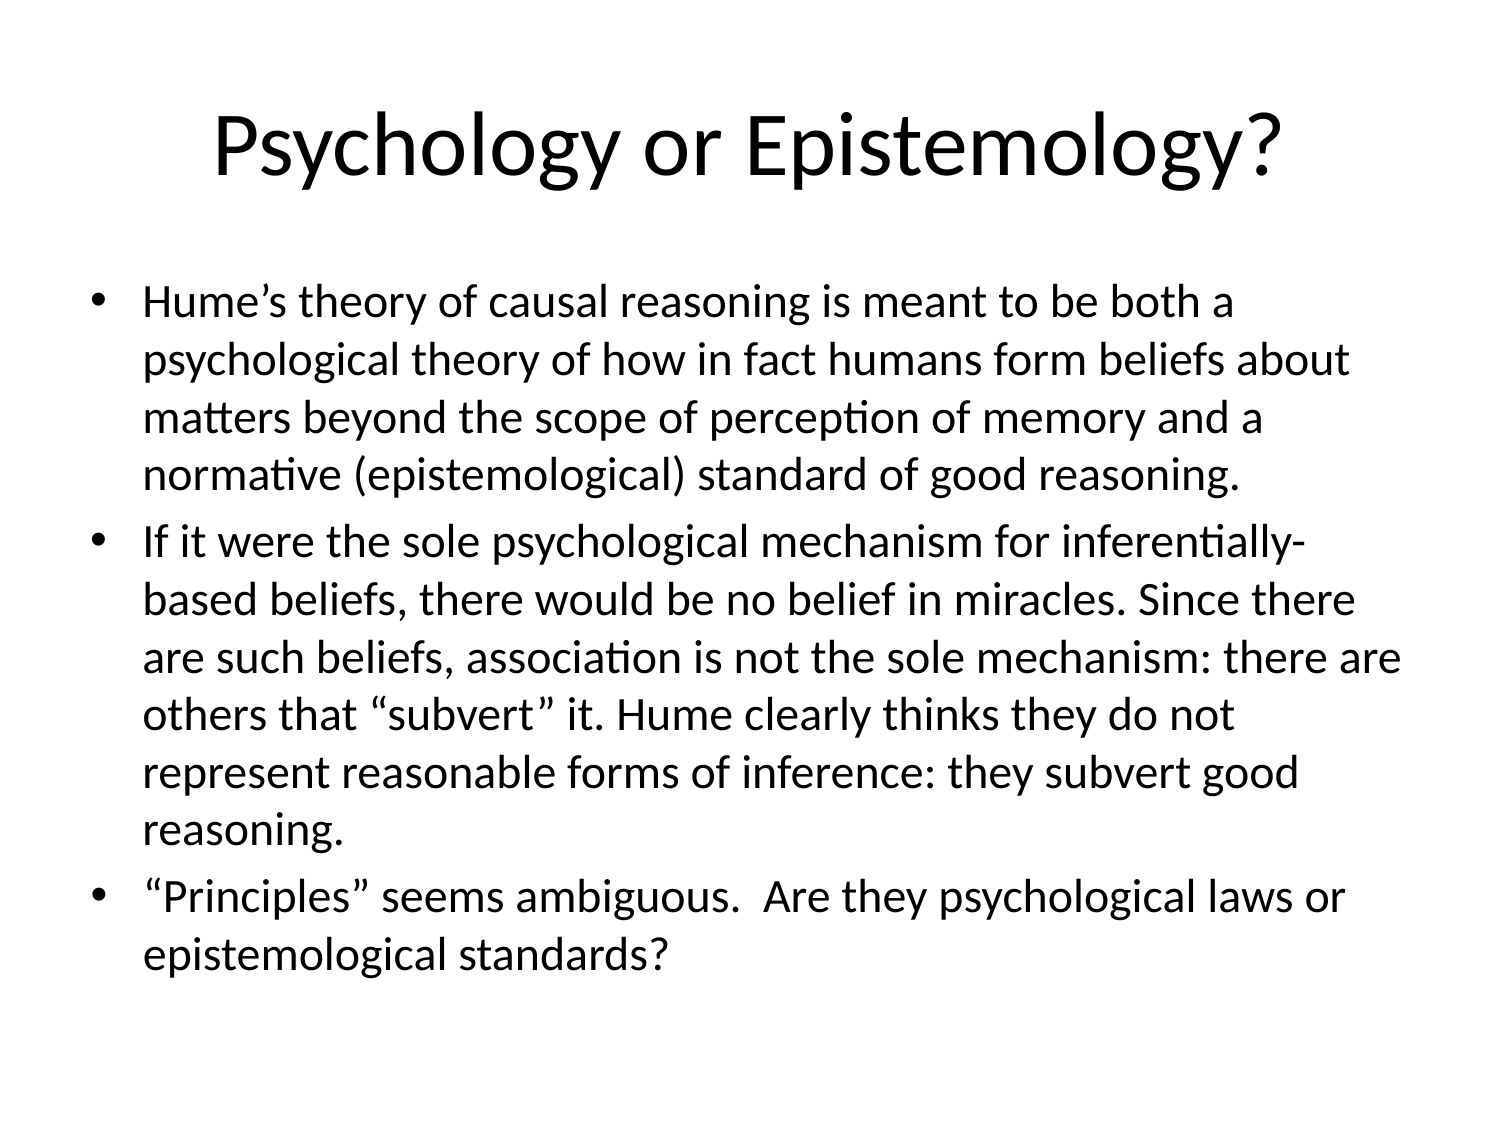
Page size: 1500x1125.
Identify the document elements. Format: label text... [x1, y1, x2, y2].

title Psychology or Epistemology? [75, 45, 1425, 233]
list Hume’s theory of causal reasoning is meant to be both a psychological theory of how in fact humans form beliefs about matters beyond the scope of perception of memory and a normative (epistemological) standard of good reasoning. If it were the sole psychological mechanism for inferentially-based beliefs, there would be no belief in miracles. Since there are such beliefs, association is not the sole mechanism: there are others that “subvert” it. Hume clearly thinks they do not represent reasonable forms of inference: they subvert good reasoning. “Principles” seems ambiguous. Are they psychological laws or epistemological standards? [75, 262, 1425, 1005]
